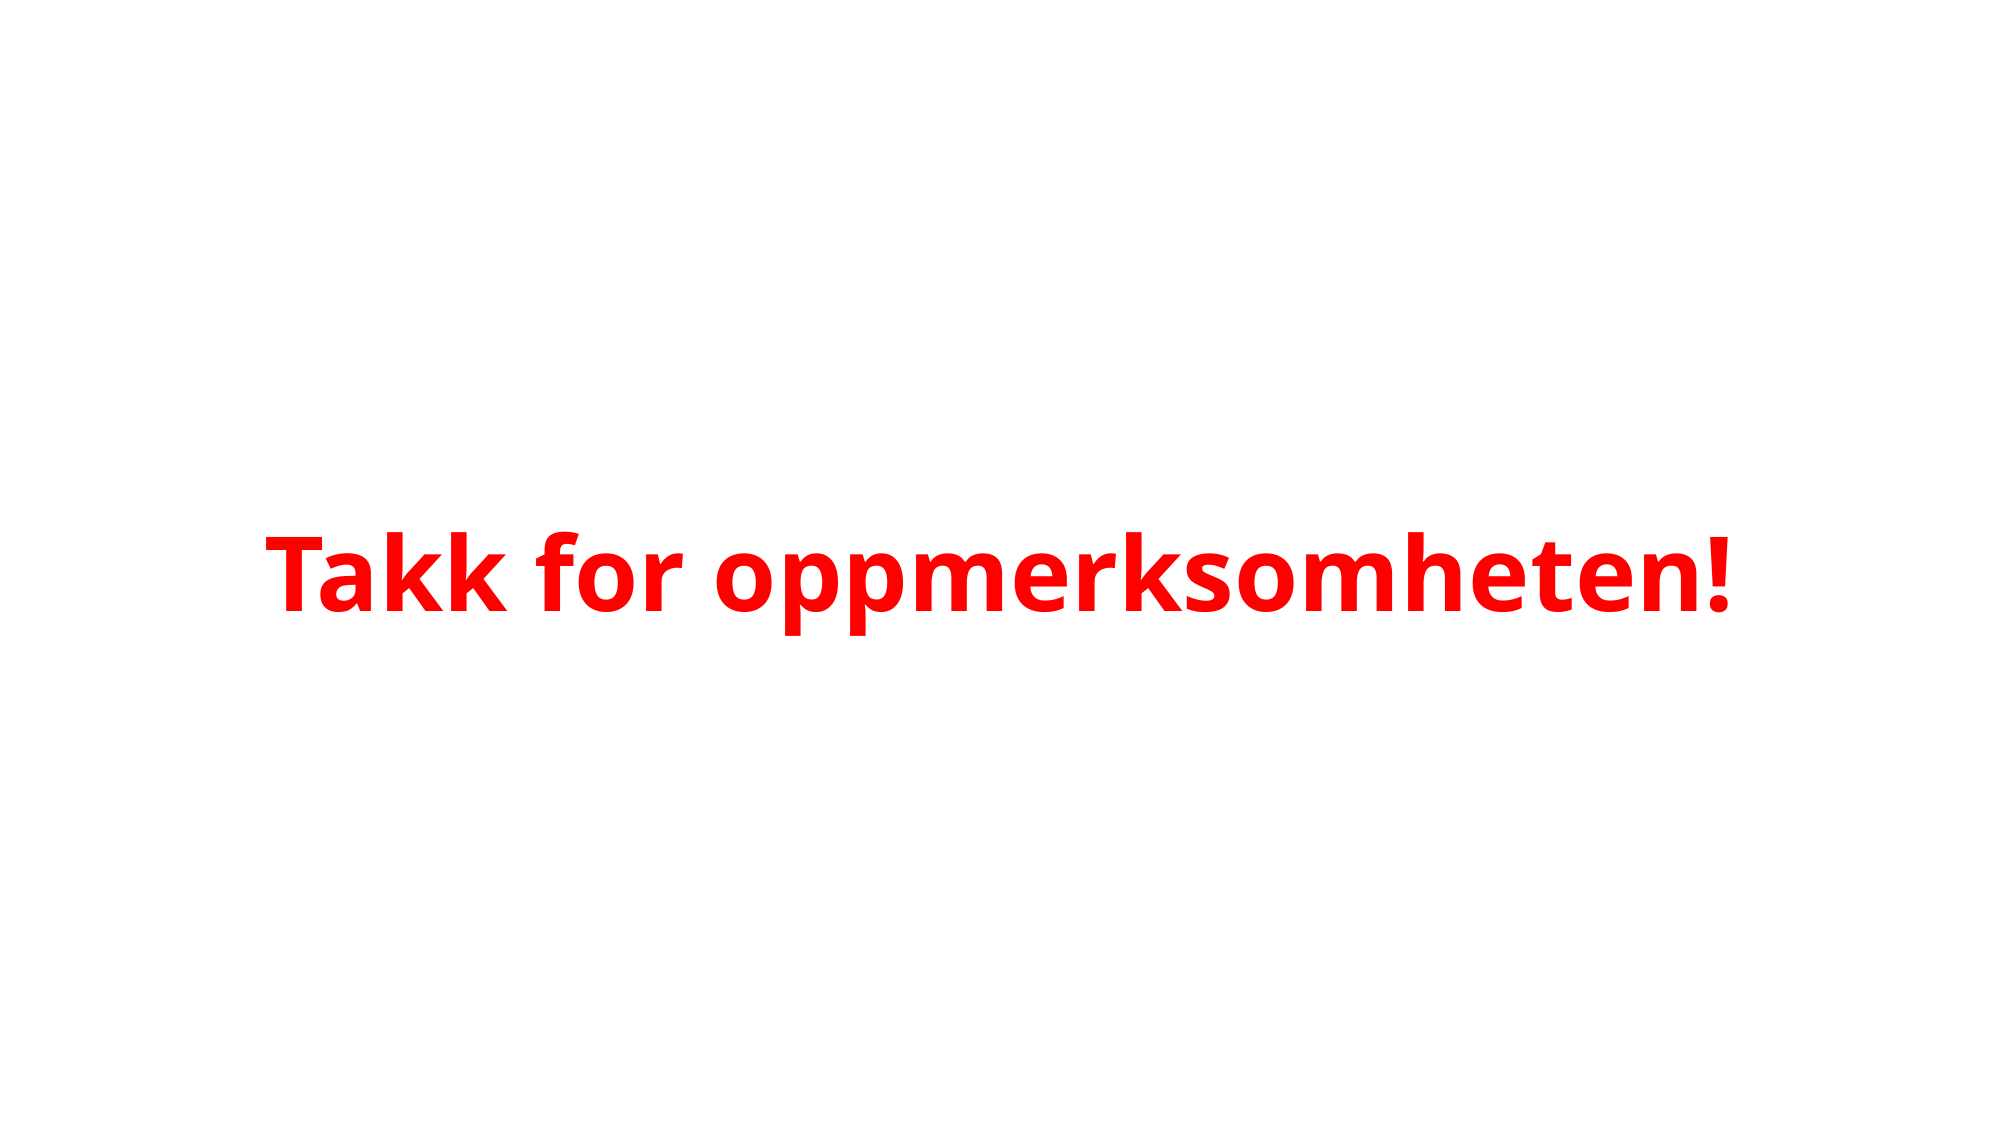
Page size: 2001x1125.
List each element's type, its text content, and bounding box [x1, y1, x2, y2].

title Takk for oppmerksomheten! [243, 483, 1757, 641]
